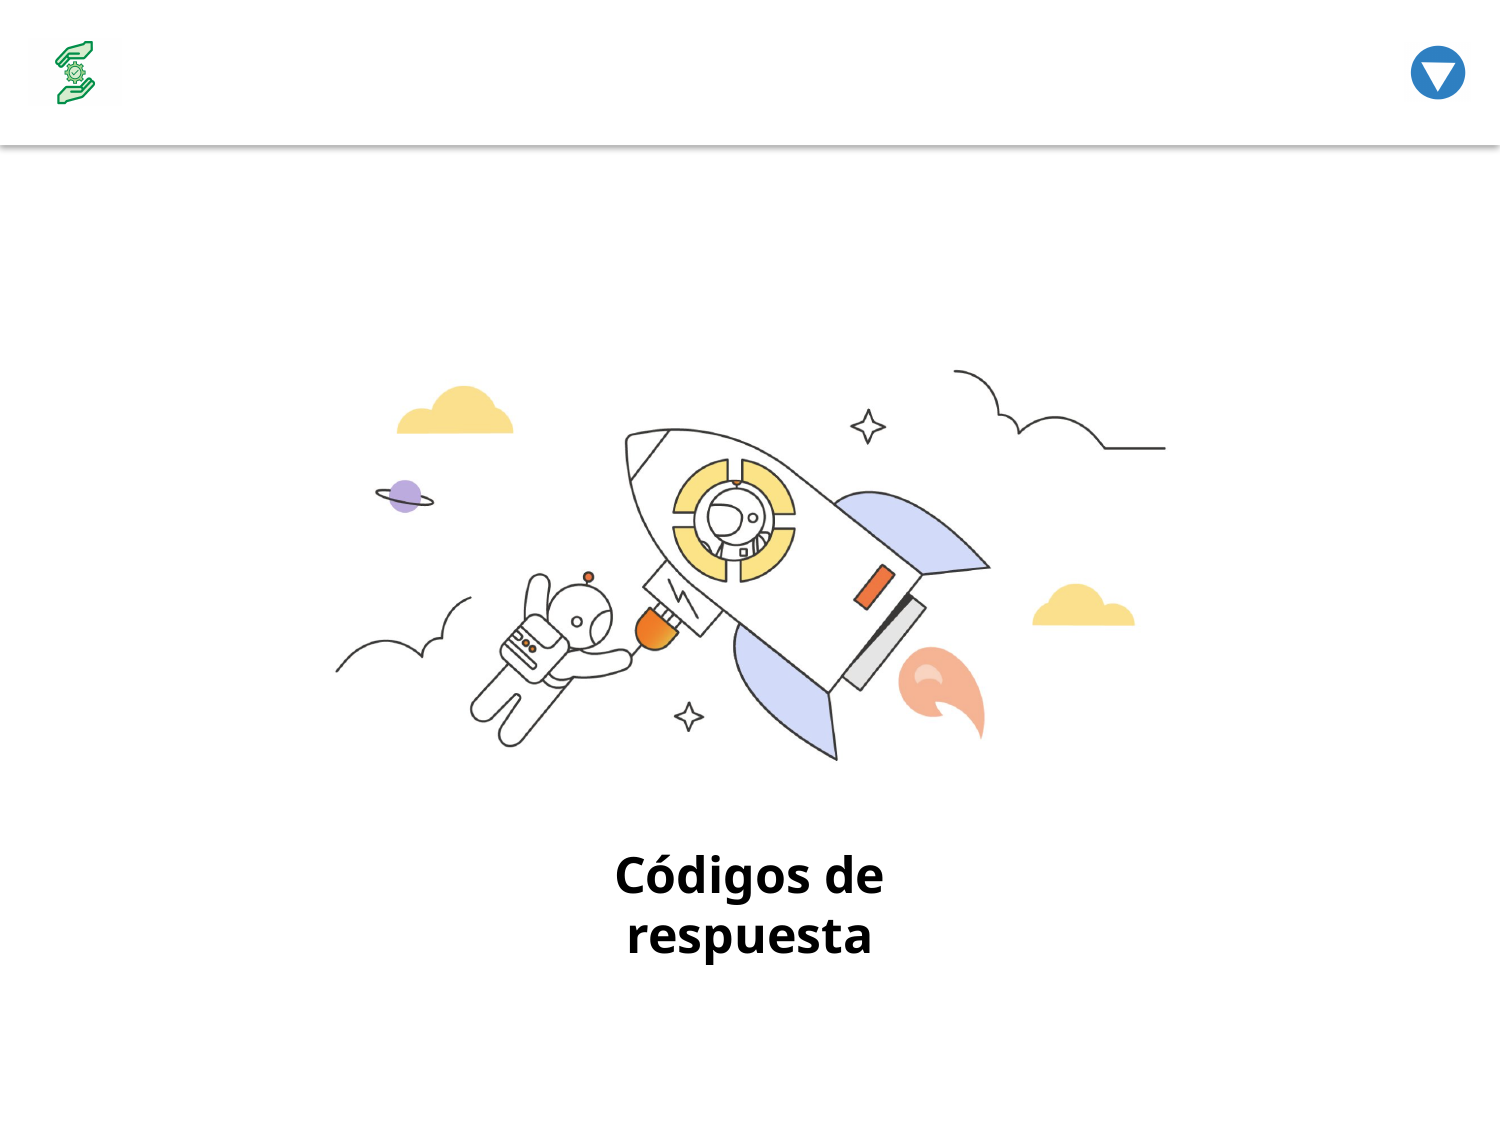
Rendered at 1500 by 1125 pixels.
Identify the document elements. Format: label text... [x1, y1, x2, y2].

title Códigos de respuesta [509, 845, 991, 976]
picture [28, 38, 122, 106]
picture [306, 288, 1194, 837]
picture [1404, 42, 1471, 102]
